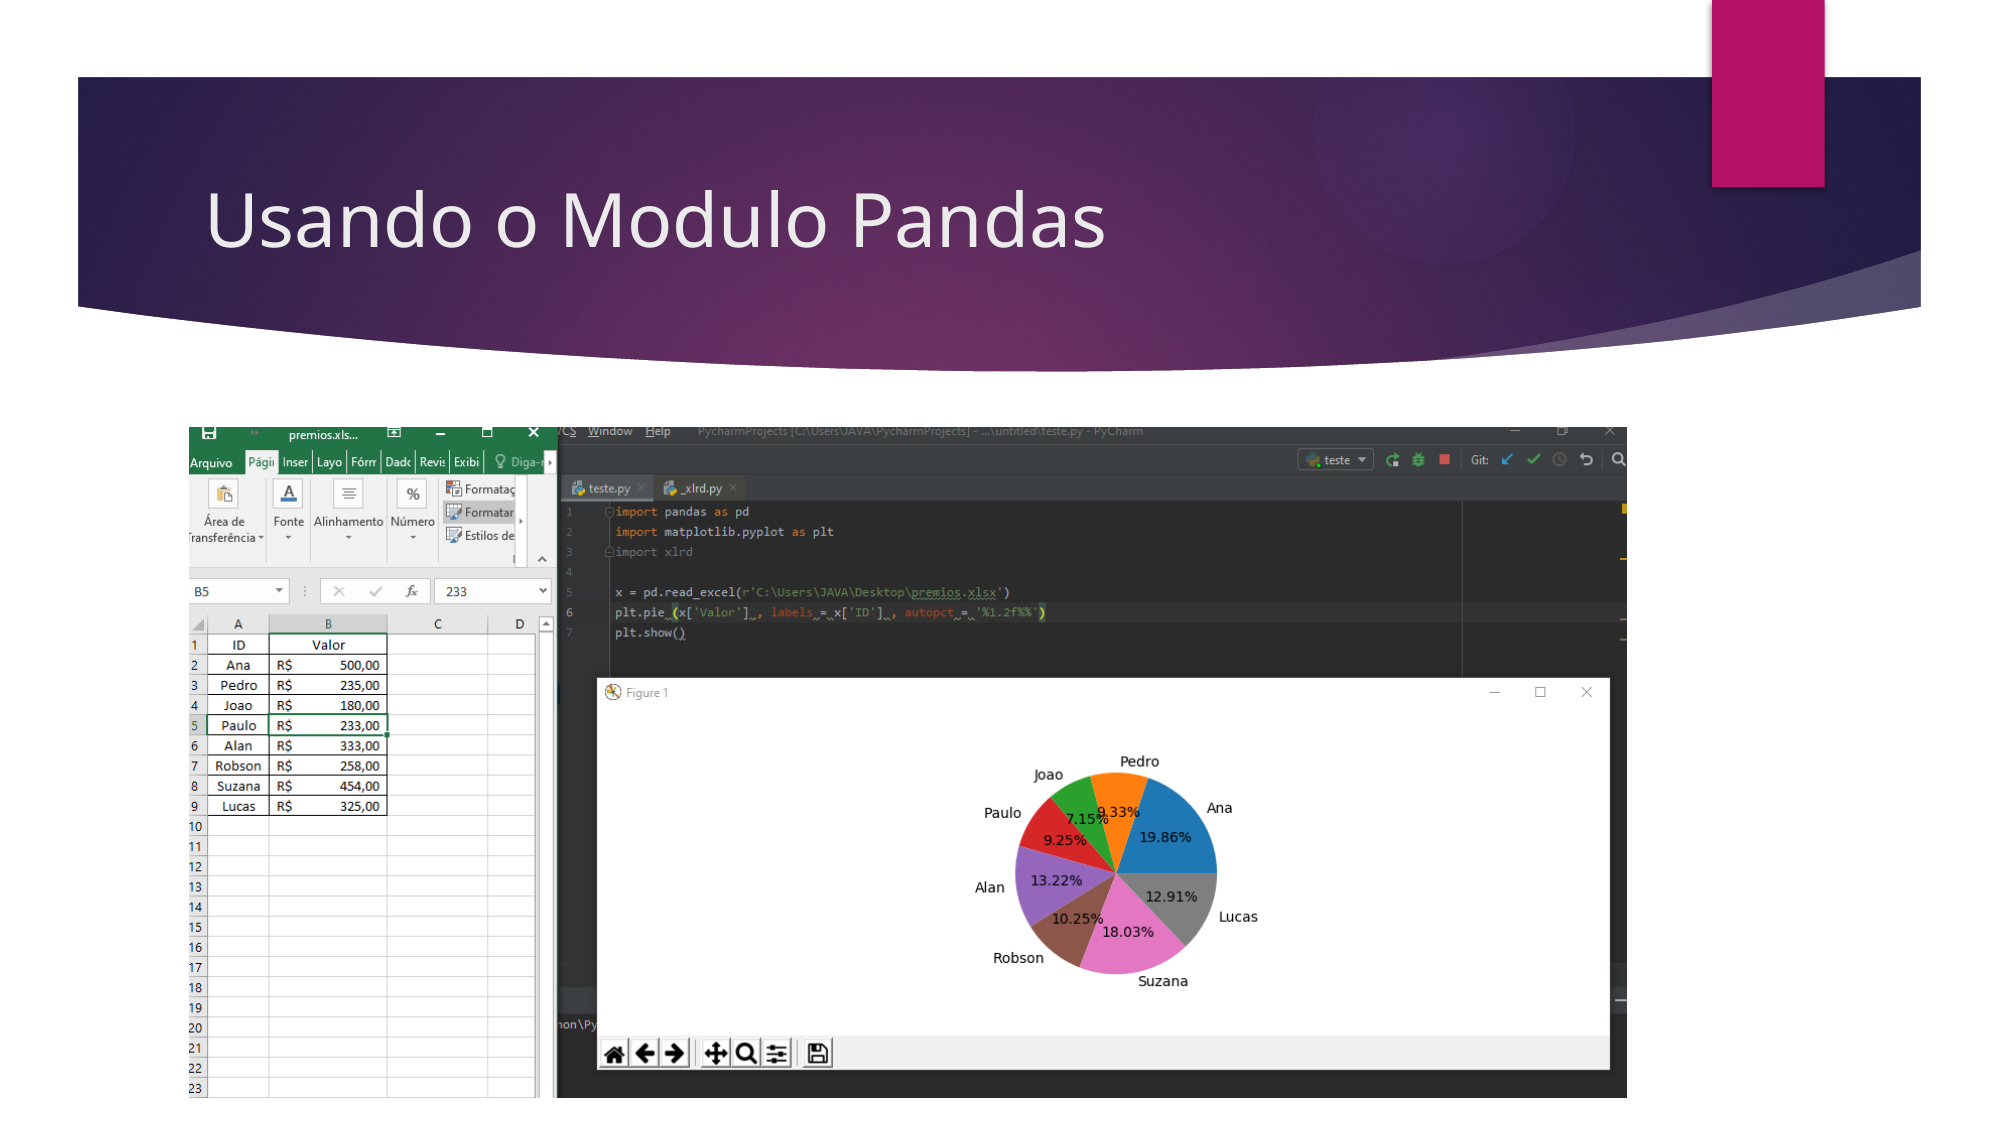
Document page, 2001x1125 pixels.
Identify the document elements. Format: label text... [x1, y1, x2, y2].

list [189, 426, 1627, 1099]
title Usando o Modulo Pandas [189, 159, 1627, 276]
